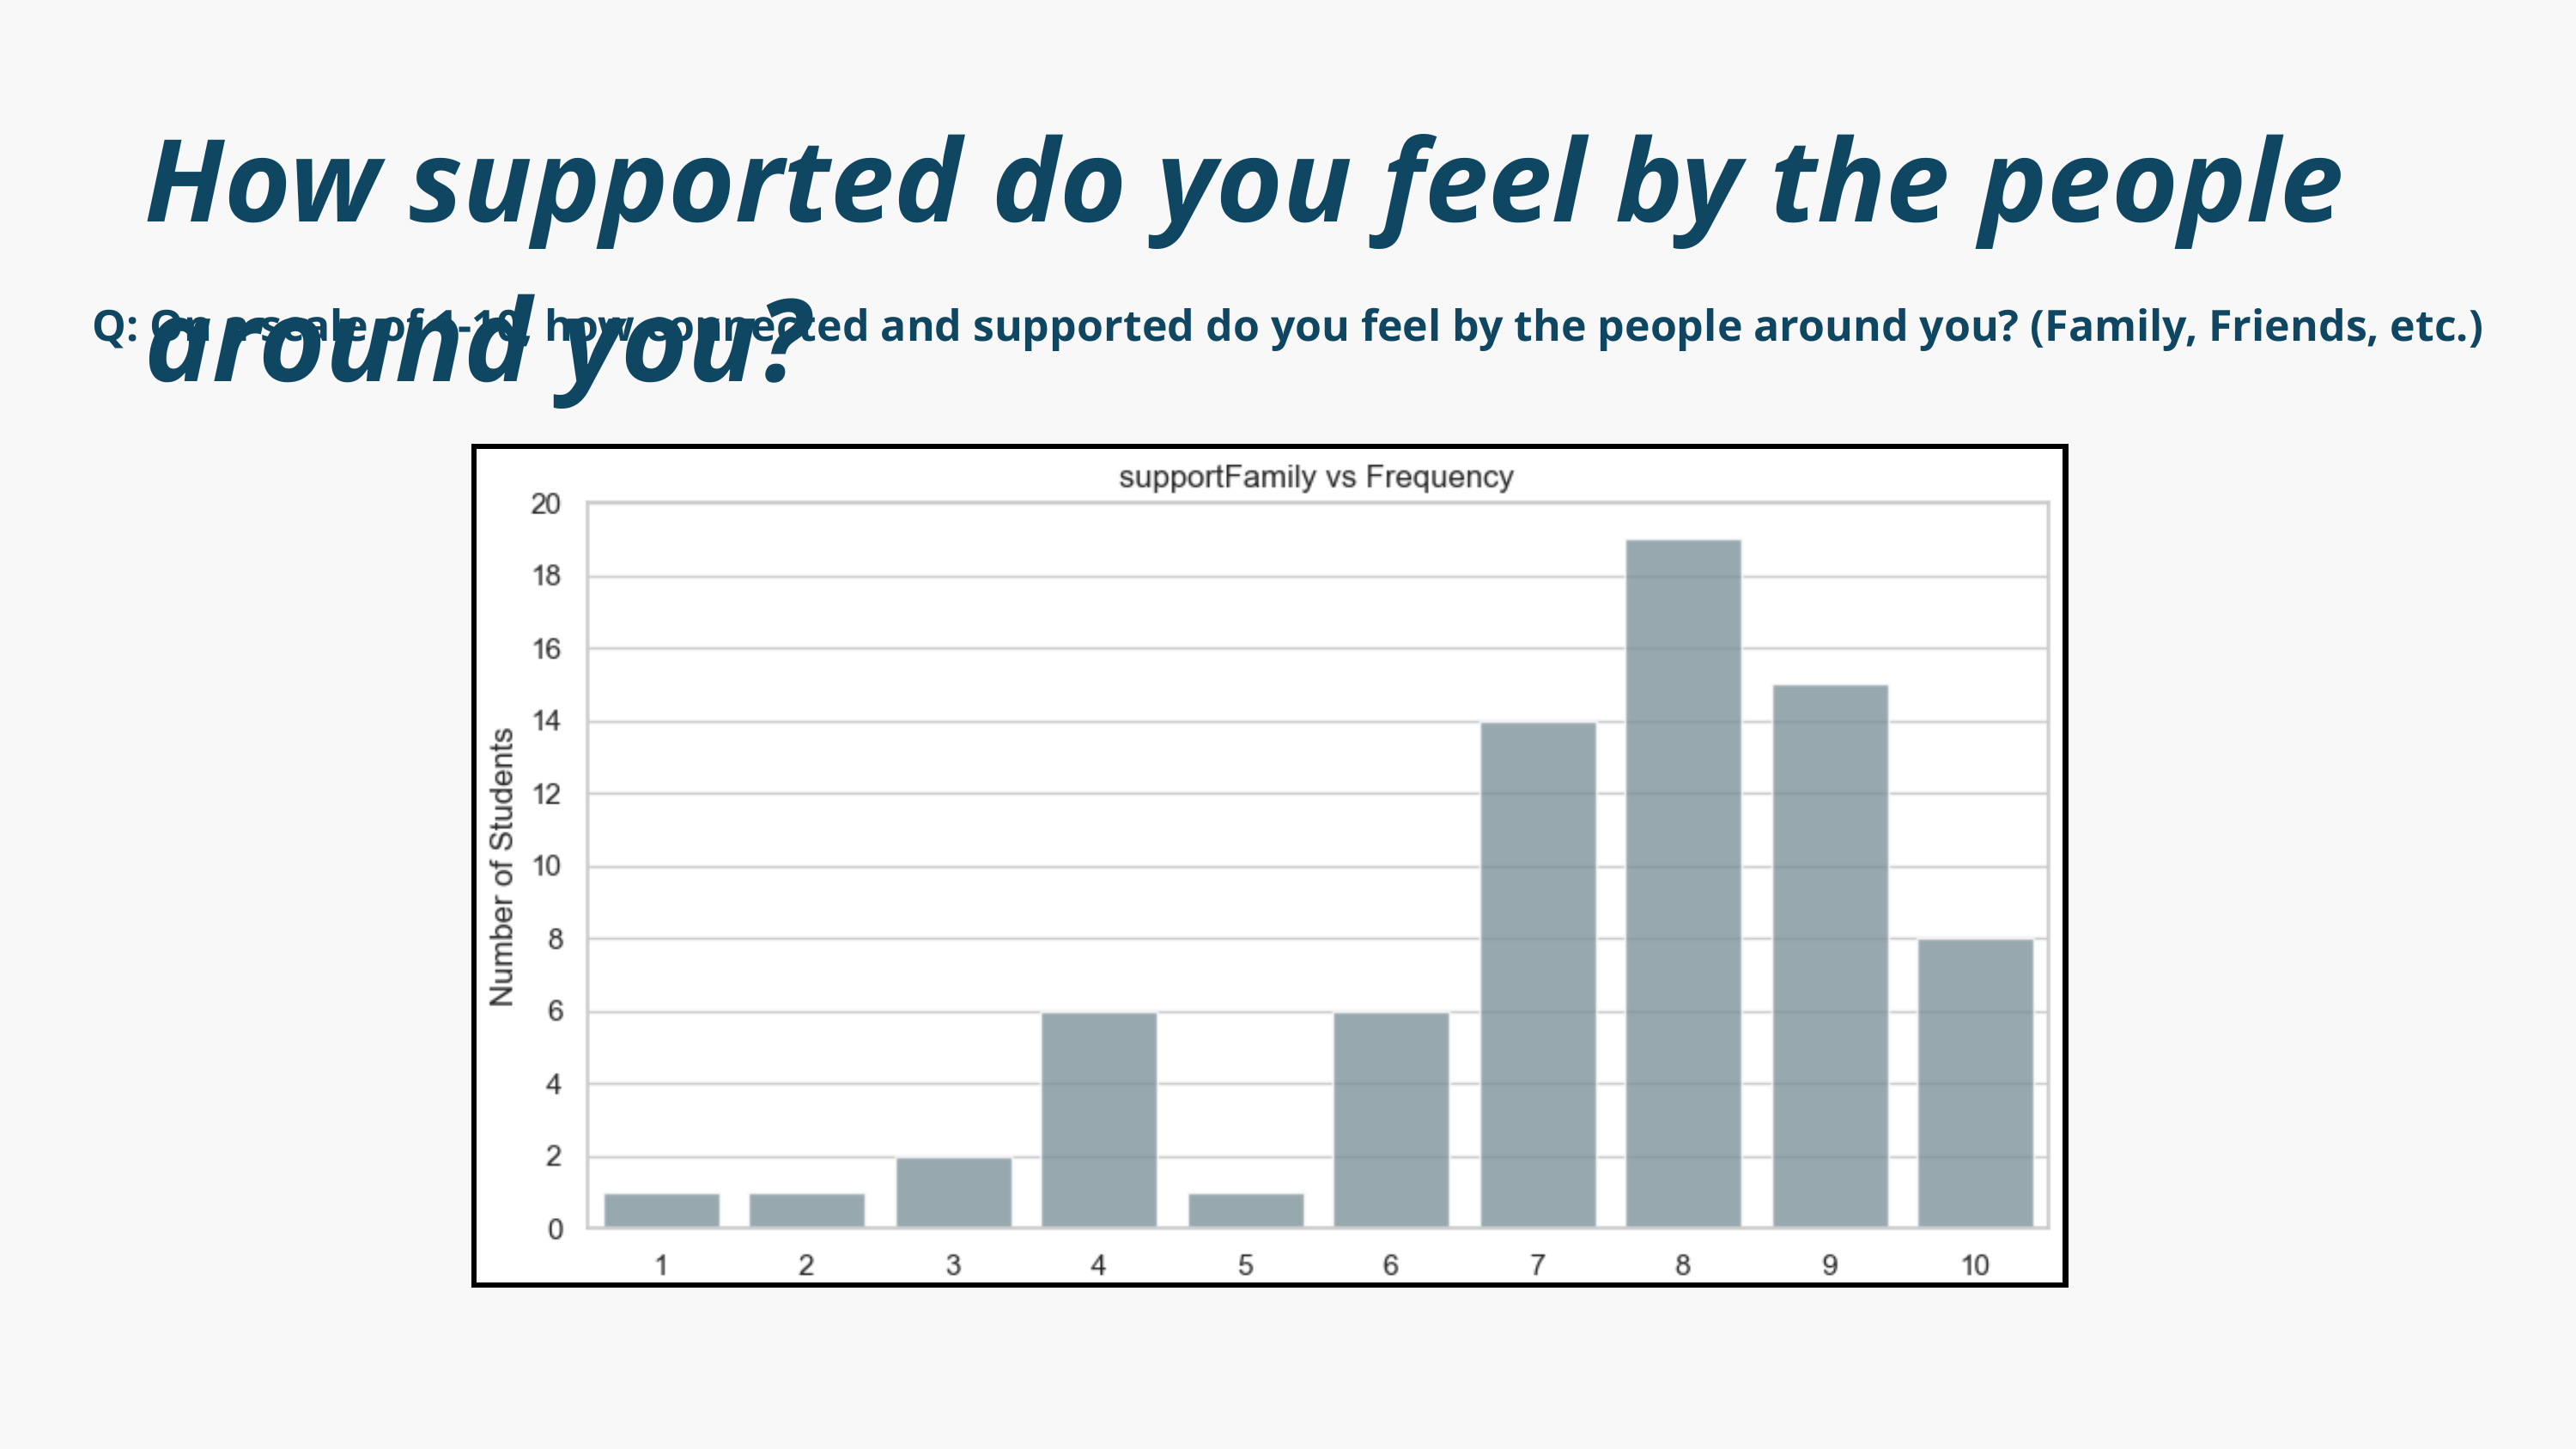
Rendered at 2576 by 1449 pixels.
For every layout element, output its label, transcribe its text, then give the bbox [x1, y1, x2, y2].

text_box How supported do you feel by the people around you? [144, 350, 2395, 405]
text_box How supported do you feel by the people around you? [144, 84, 2395, 289]
text_box [473, 446, 2066, 1285]
text_box Q: On a scale of 1-10, how connected and supported do you feel by the people around you? (Family, Friends, etc.) [70, 289, 2507, 350]
